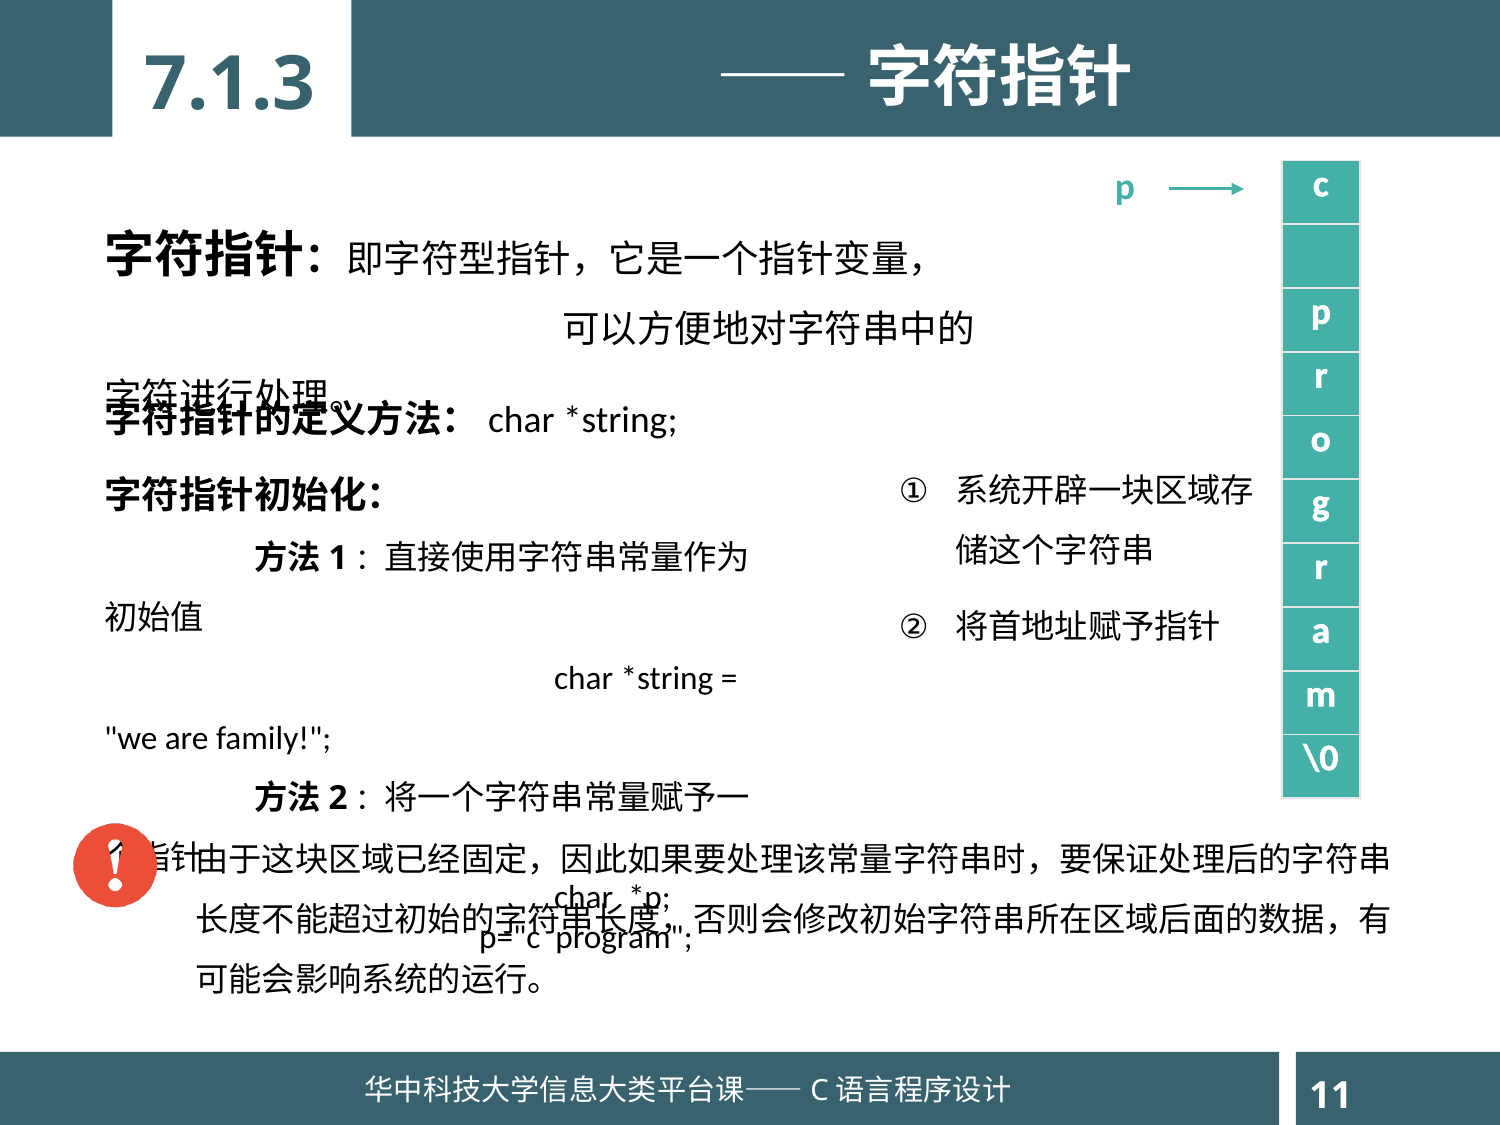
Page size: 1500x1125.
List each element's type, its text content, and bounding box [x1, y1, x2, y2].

text_box ——字符指针 [368, 26, 1481, 122]
text_box 字符指针的定义方法：char *string; [89, 364, 798, 448]
text_box 系统开辟一块区域存储这个字符串 [884, 441, 1282, 577]
table_cell r [1283, 353, 1359, 415]
table_cell o [1283, 416, 1359, 478]
text_box 7.1.3 [129, 26, 331, 132]
table_cell [1283, 225, 1359, 287]
table_cell m [1283, 672, 1359, 734]
table_cell g [1283, 480, 1359, 542]
table_cell p [1283, 289, 1359, 351]
table_cell a [1283, 608, 1359, 670]
table_cell \0 [1283, 735, 1359, 797]
table_cell r [1283, 544, 1359, 606]
picture [61, 811, 169, 920]
text_box 由于这块区域已经固定，因此如果要处理该常量字符串时，要保证处理后的字符串长度不能超过初始的字符串长度，否则会修改初始字符串所在区域后面的数据，有可能会影响系统的运行。 [180, 810, 1416, 1005]
text_box 字符指针：即字符型指针，它是一个指针变量， 可以方便地对字符串中的字符进行处理。 [89, 185, 1028, 426]
table_header c [1283, 161, 1359, 223]
text_box 字符指针初始化： 方法1：直接使用字符串常量作为初始值 char *string = "we are family!"; 方法2：将一个字符串常量赋予一个指针 char *p; p="c program"; [89, 448, 798, 963]
text_box 将首地址赋予指针 [884, 578, 1282, 653]
text_box p [1099, 154, 1150, 215]
